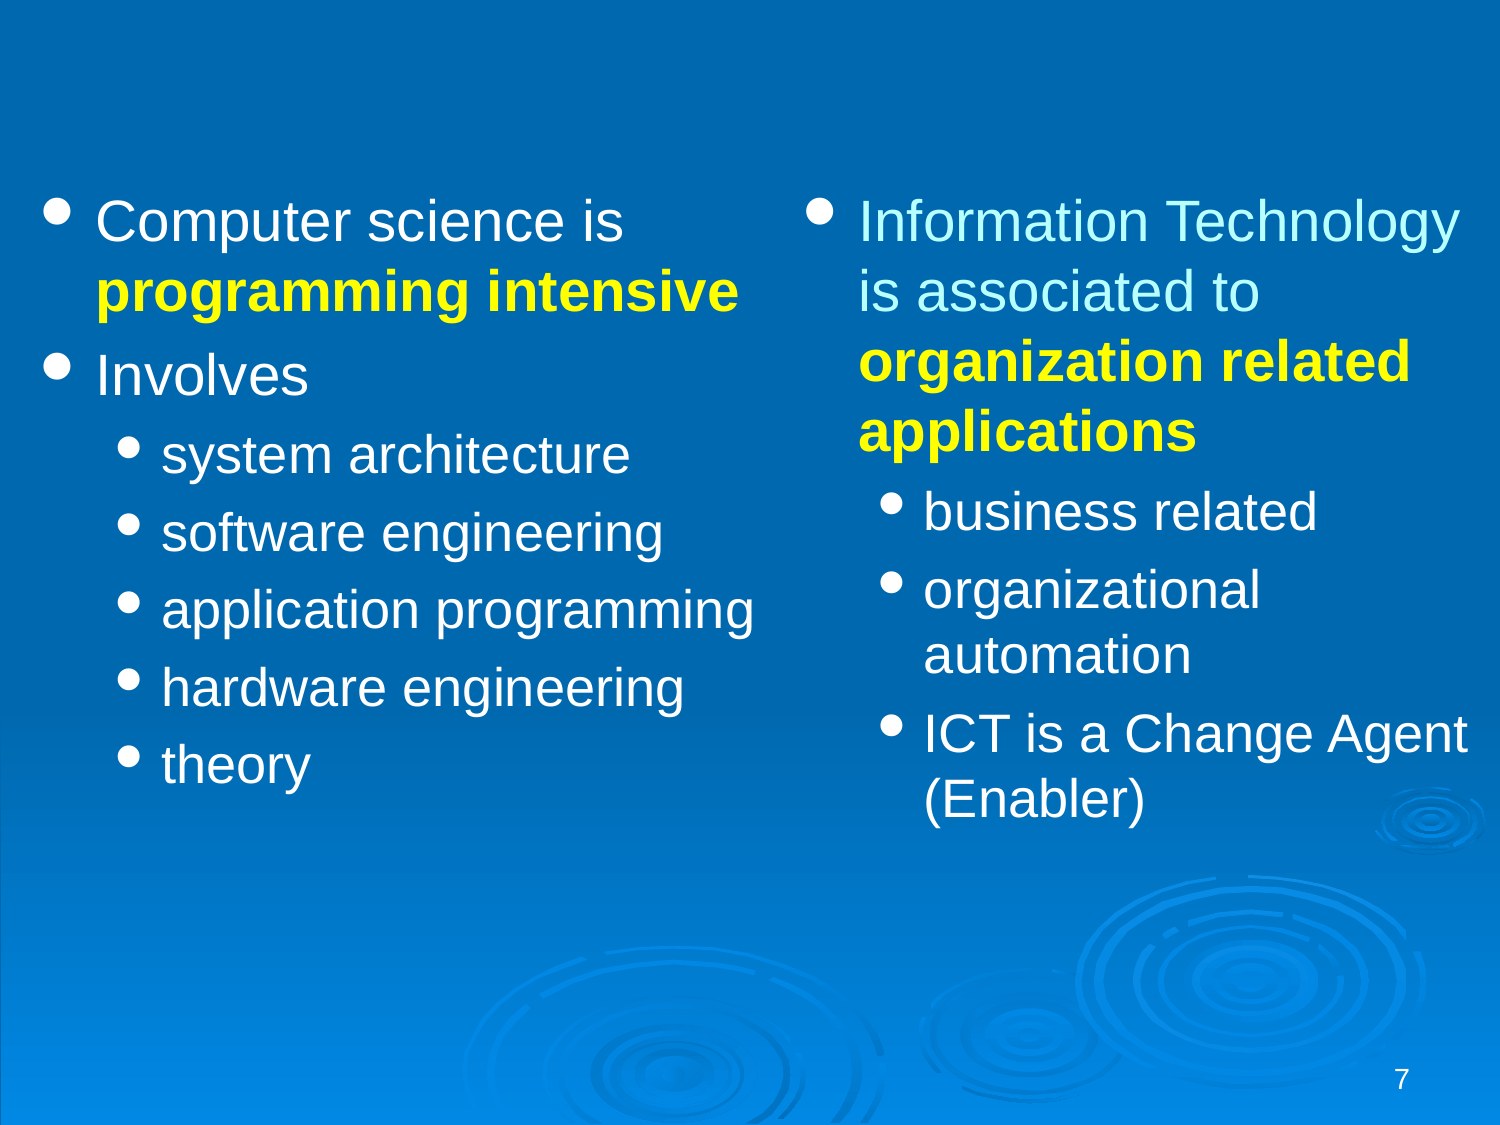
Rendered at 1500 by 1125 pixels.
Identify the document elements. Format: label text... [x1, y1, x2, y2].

text_box Computer science is programming intensive Involves system architecture software engineering application programming hardware engineering theory [24, 174, 775, 900]
text_box Information Technology is associated to organization related applications business related organizational automation ICT is a Change Agent (Enabler) [787, 174, 1488, 900]
slide_number 7 [1074, 1024, 1426, 1103]
